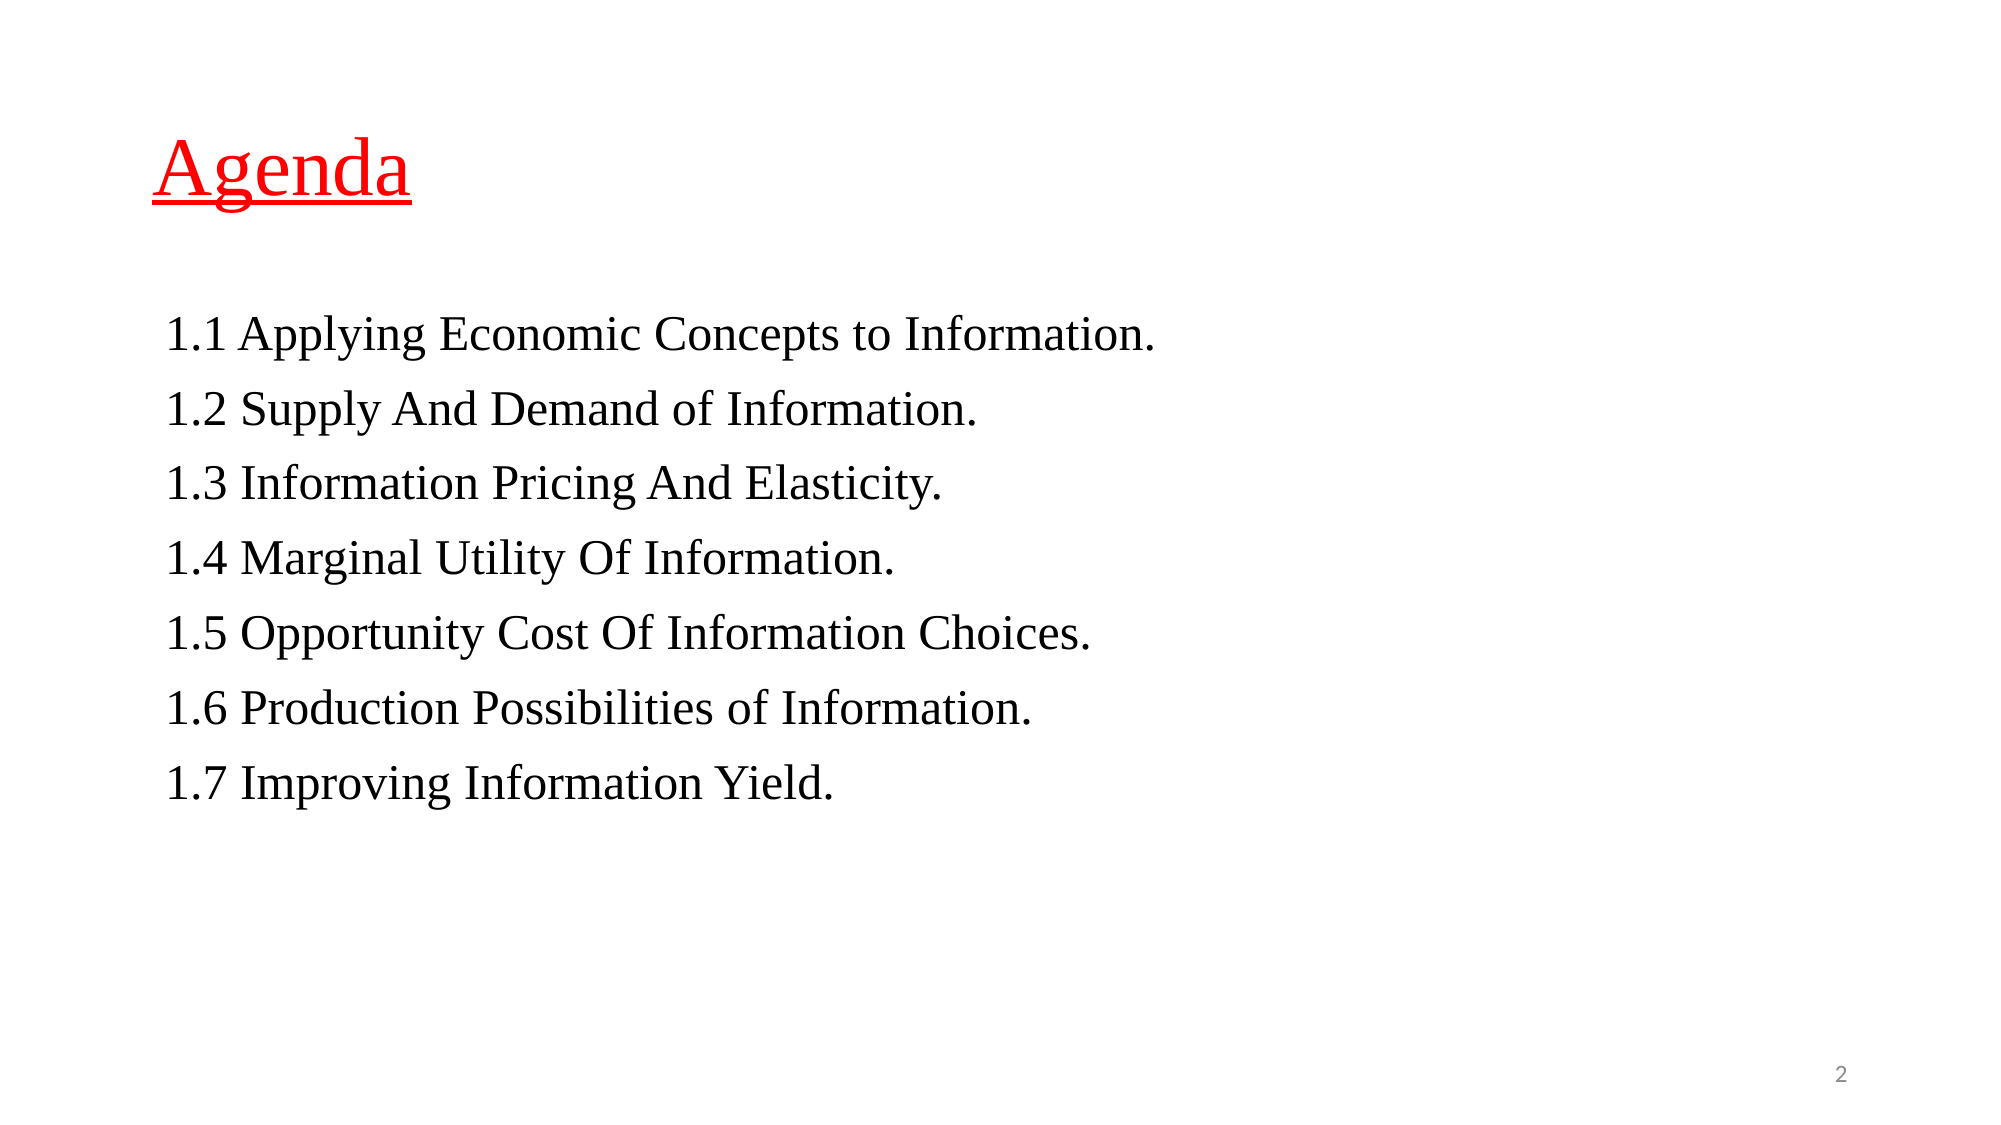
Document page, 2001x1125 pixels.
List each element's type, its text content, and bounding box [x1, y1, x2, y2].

title Agenda [137, 59, 1863, 278]
list 1.1 Applying Economic Concepts to Information. 1.2 Supply And Demand of Information. 1.3 Information Pricing And Elasticity. 1.4 Marginal Utility Of Information. 1.5 Opportunity Cost Of Information Choices. 1.6 Production Possibilities of Information. 1.7 Improving Information Yield. [137, 299, 1863, 1014]
slide_number 2 [1412, 1042, 1863, 1103]
